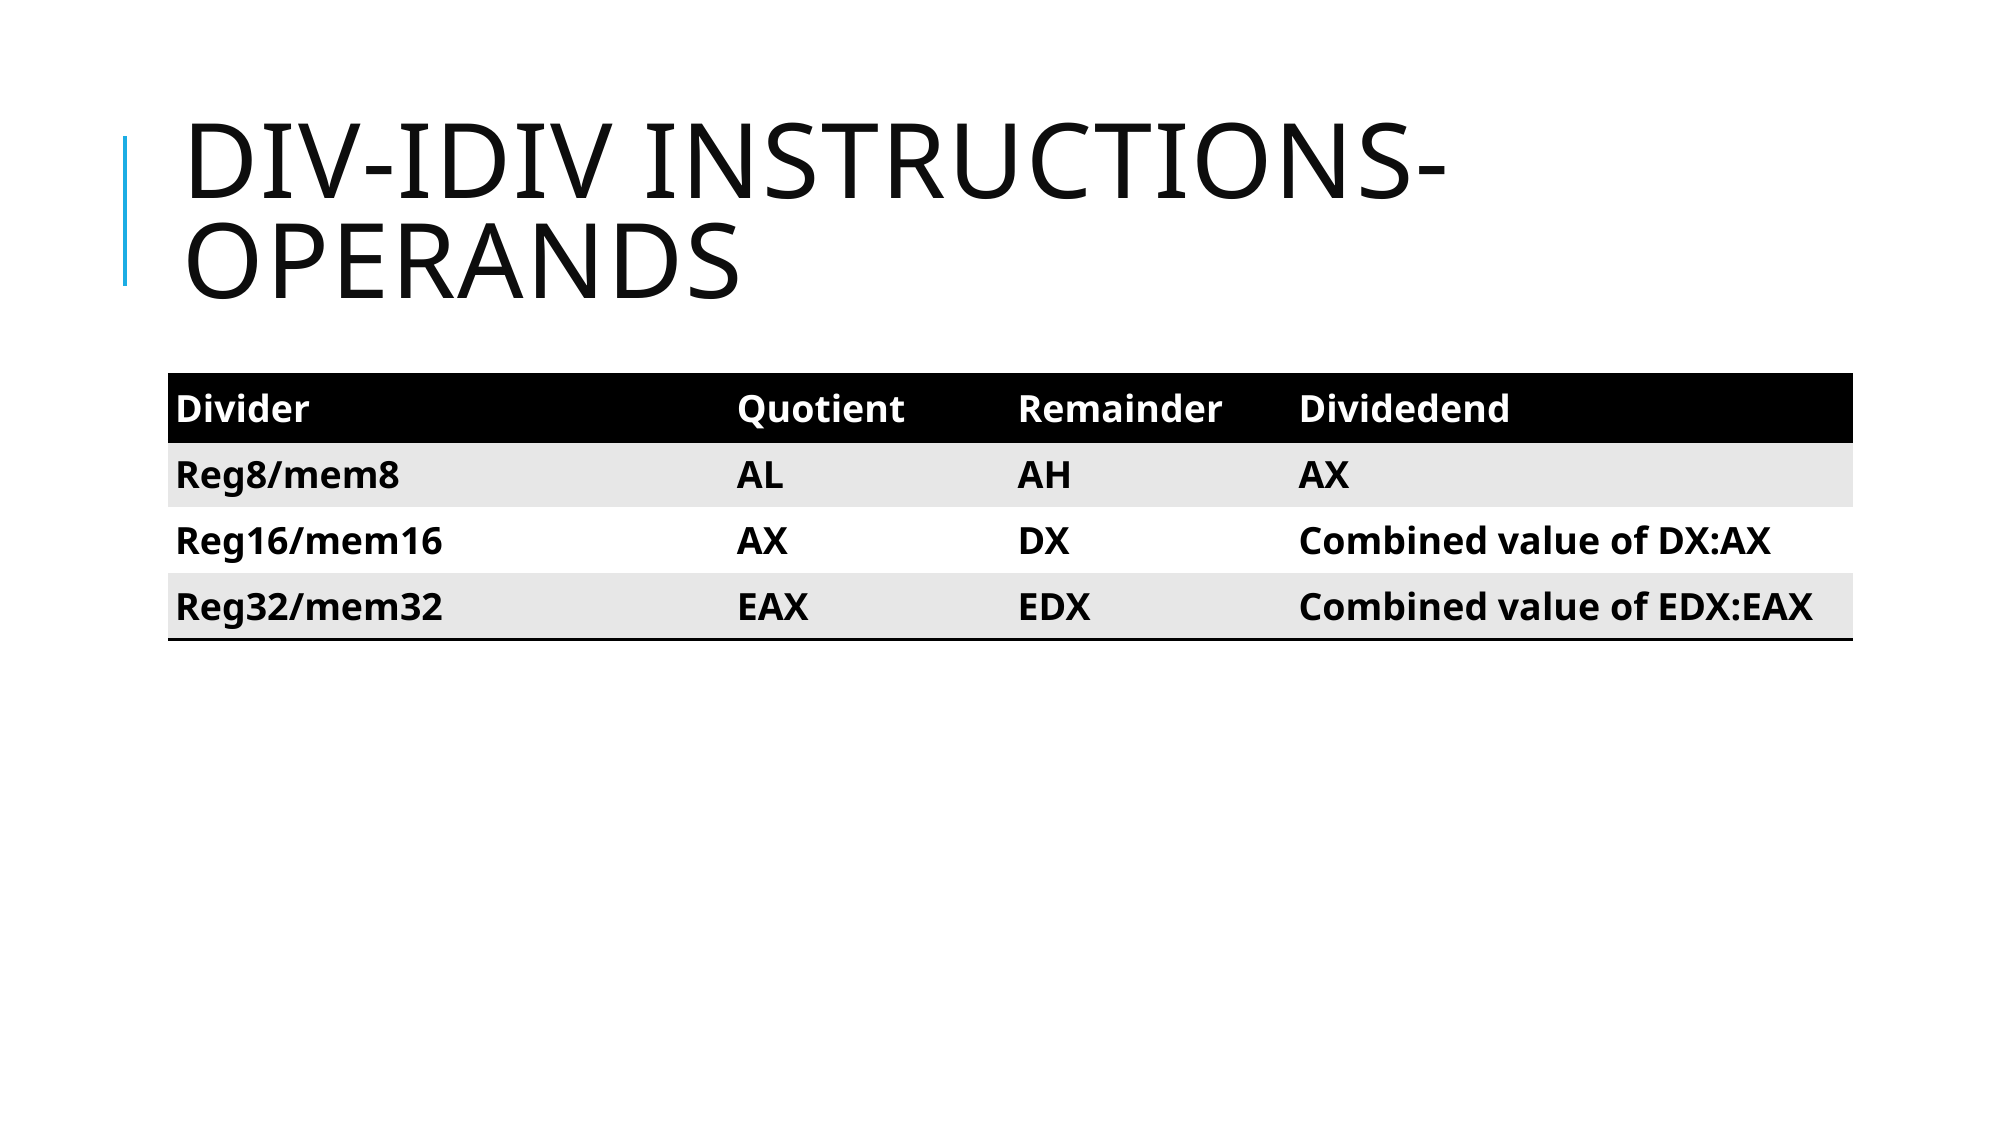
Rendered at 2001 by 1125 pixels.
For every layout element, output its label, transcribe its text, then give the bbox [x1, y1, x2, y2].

table_cell AX [730, 507, 1010, 573]
table_cell DX [1010, 507, 1291, 573]
table_cell AH [1010, 443, 1291, 507]
table_cell Reg32/mem32 [168, 573, 730, 638]
table_header Remainder [1010, 377, 1291, 439]
table_cell EAX [730, 573, 1010, 638]
table_cell EDX [1010, 573, 1291, 638]
table_cell Combined value of EDX:EAX [1291, 573, 1853, 638]
table_cell Reg16/mem16 [168, 507, 730, 573]
table_header Dividedend [1291, 377, 1853, 439]
table_cell Reg8/mem8 [168, 443, 730, 507]
table_cell AX [1291, 443, 1853, 507]
table_header Divider [168, 377, 730, 439]
table_cell Combined value of DX:AX [1291, 507, 1853, 573]
table_header Quotient [730, 377, 1010, 439]
table_cell AL [730, 443, 1010, 507]
title DIV-IDIV instructions- operands [168, 96, 1763, 342]
